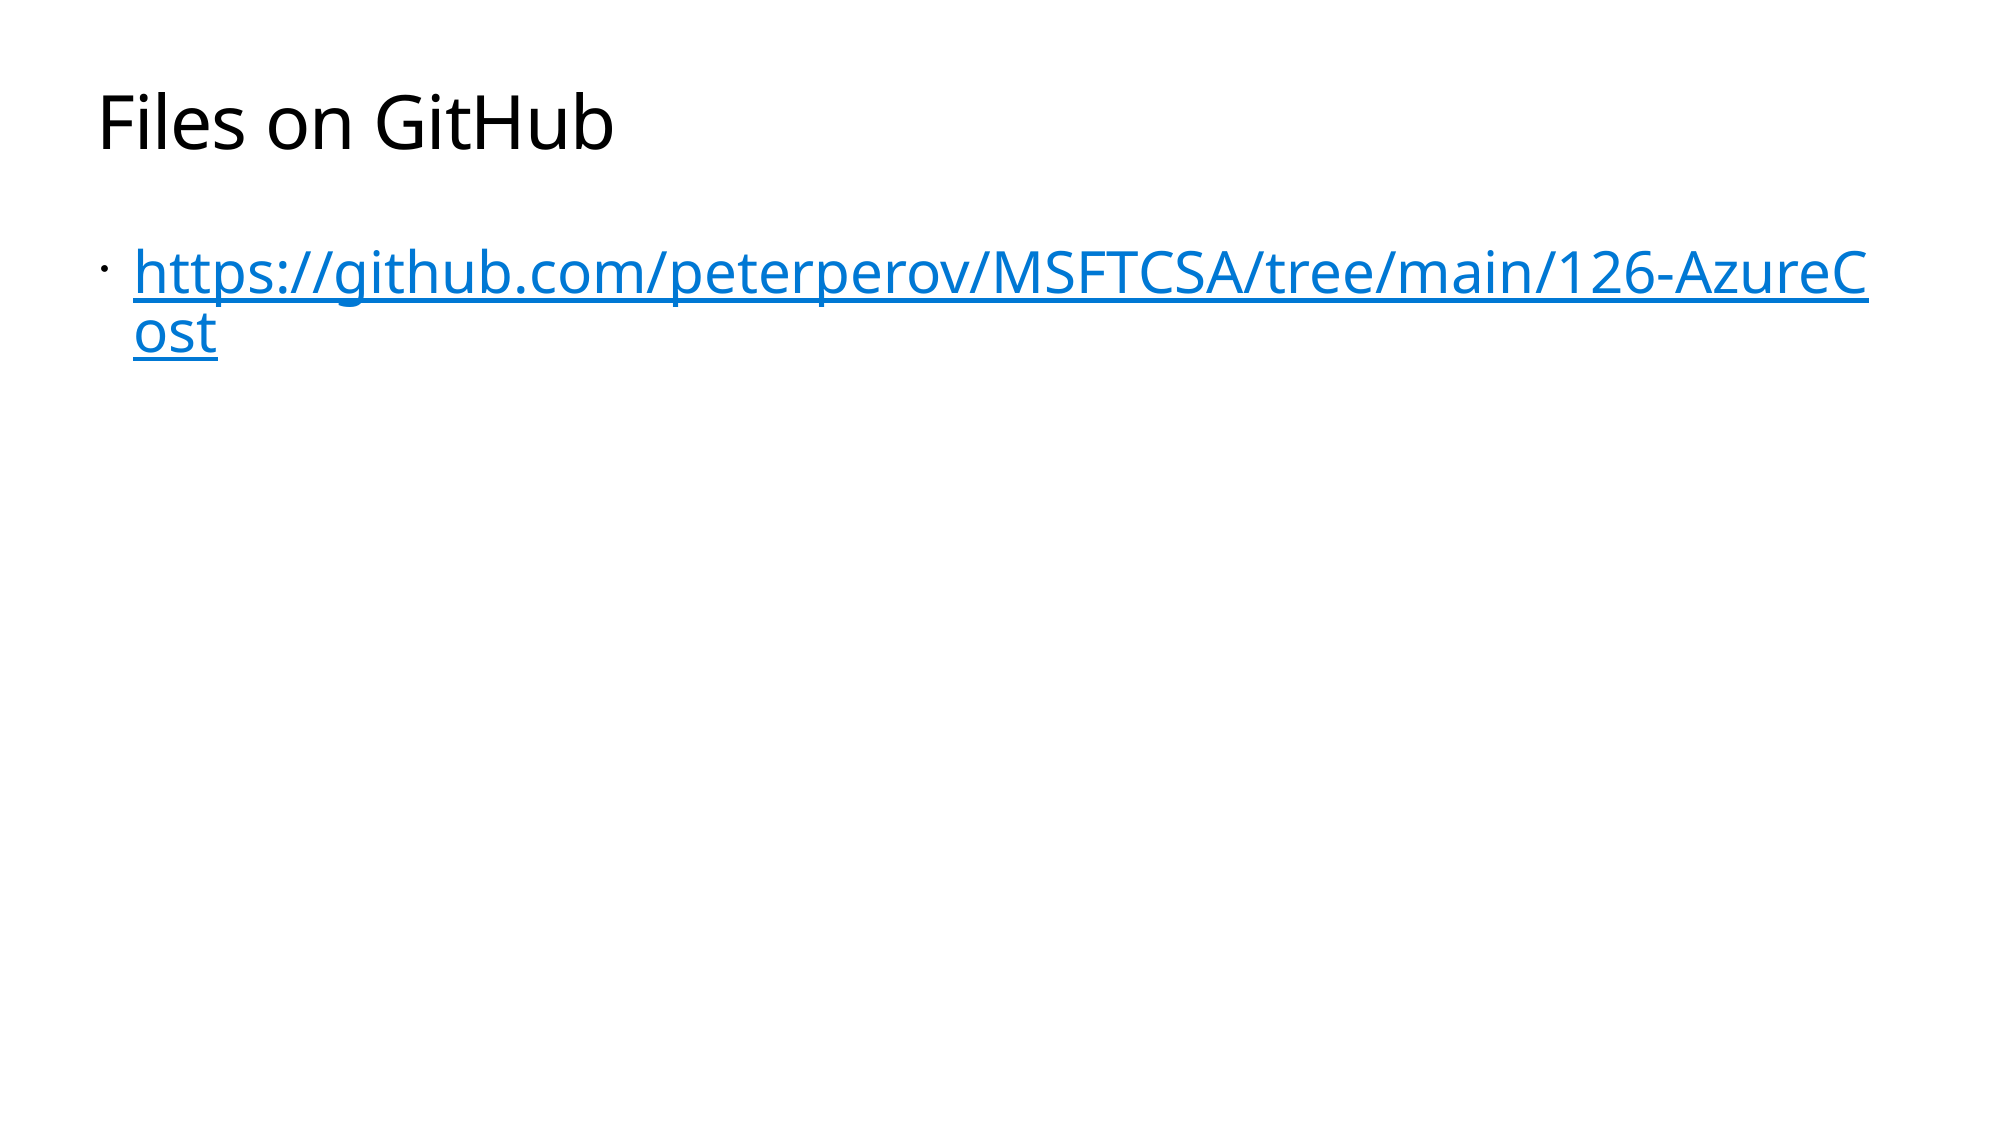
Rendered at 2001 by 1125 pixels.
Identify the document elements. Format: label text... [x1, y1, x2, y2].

title Files on GitHub [96, 75, 1904, 166]
list https://github.com/peterperov/MSFTCSA/tree/main/126-AzureCost [95, 235, 1904, 561]
